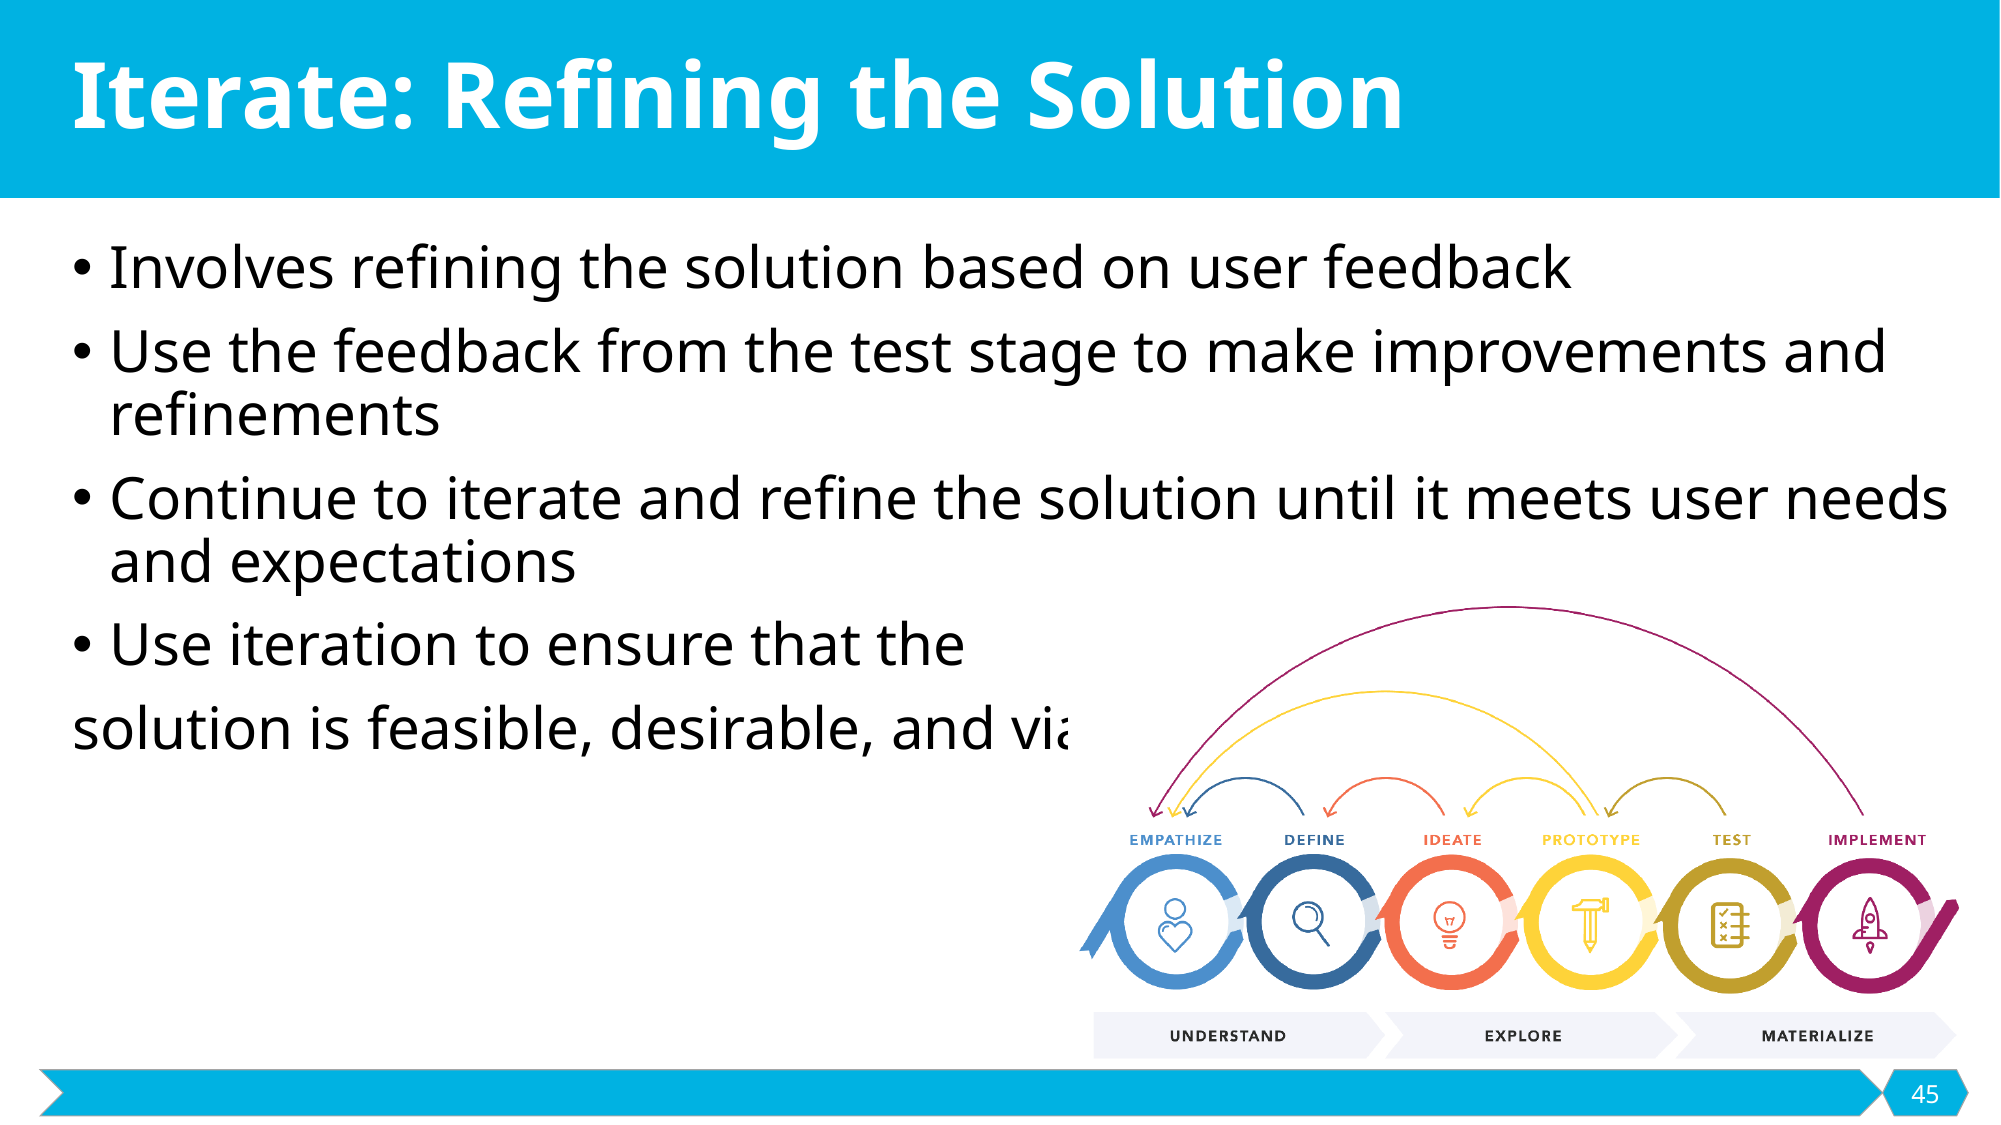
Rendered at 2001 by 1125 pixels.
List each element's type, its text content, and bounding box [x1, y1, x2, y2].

picture [1068, 584, 1969, 1065]
list Involves refining the solution based on user feedback Use the feedback from the test stage to make improvements and refinements Continue to iterate and refine the solution until it meets user needs and expectations Use iteration to ensure that the solution is feasible, desirable, and viable [56, 230, 1969, 1010]
title Iterate: Refining the Solution [56, 0, 1969, 199]
slide_number 45 [1882, 1065, 1969, 1125]
